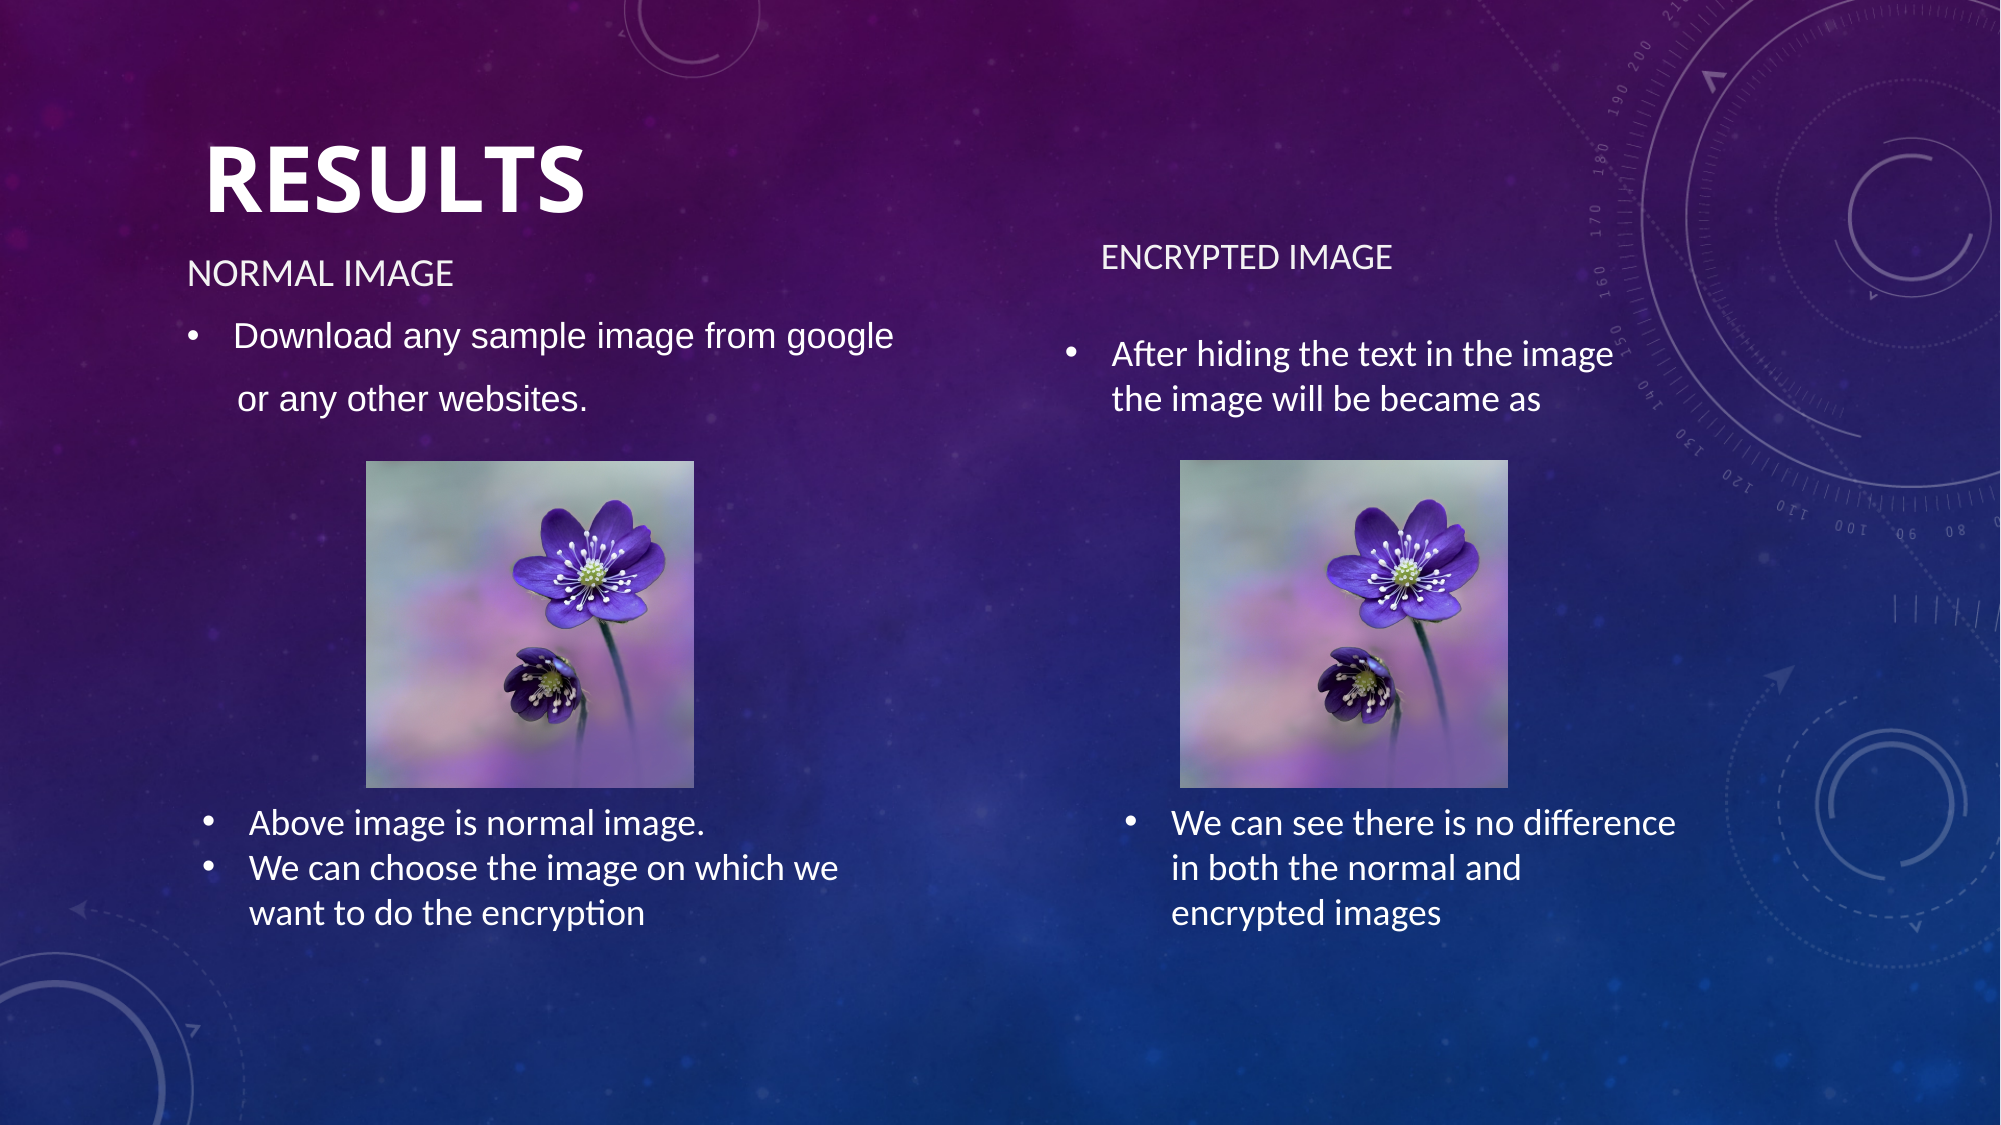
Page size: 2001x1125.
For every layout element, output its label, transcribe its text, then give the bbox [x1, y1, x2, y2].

text_box Above image is normal image. We can choose the image on which we want to do the encryption [187, 790, 866, 941]
text_box After hiding the text in the image the image will be became as [1049, 321, 1638, 427]
picture [0, 0, 2001, 1125]
text_box We can see there is no difference in both the normal and encrypted images [1109, 790, 1698, 941]
title results [187, 83, 1813, 239]
text_box ENCRYPTED IMAGE [1086, 224, 1431, 285]
list Normal image Download any sample image from google or any other websites. [171, 238, 914, 465]
